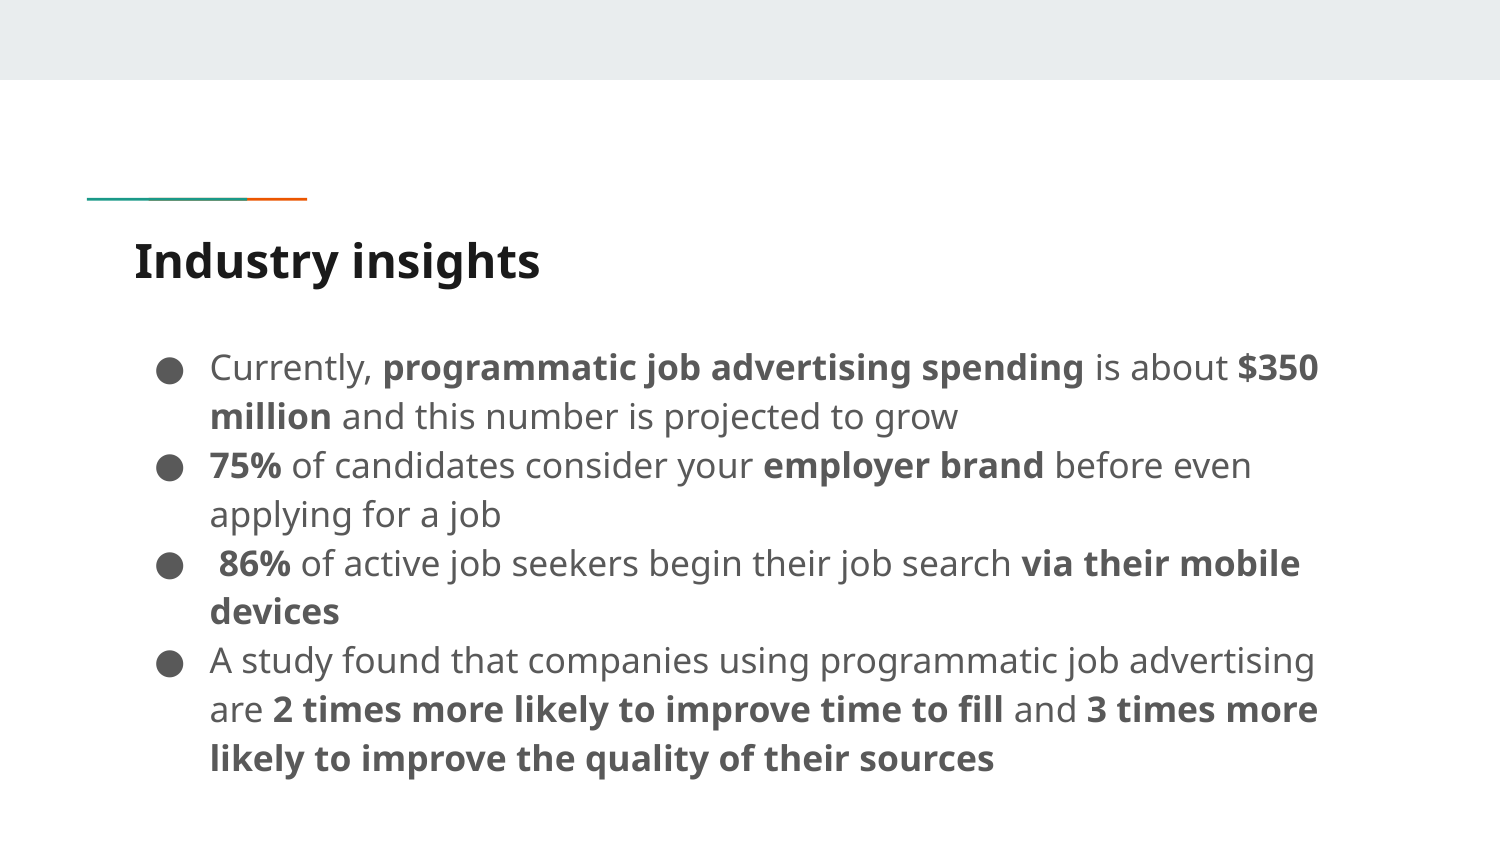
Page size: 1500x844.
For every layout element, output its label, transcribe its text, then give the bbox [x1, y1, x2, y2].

title Industry insights [119, 216, 1381, 305]
list Currently, programmatic job advertising spending is about $350 million and this number is projected to grow 75% of candidates consider your employer brand before even applying for a job 86% of active job seekers begin their job search via their mobile devices A study found that companies using programmatic job advertising are 2 times more likely to improve time to fill and 3 times more likely to improve the quality of their sources [119, 323, 1381, 802]
